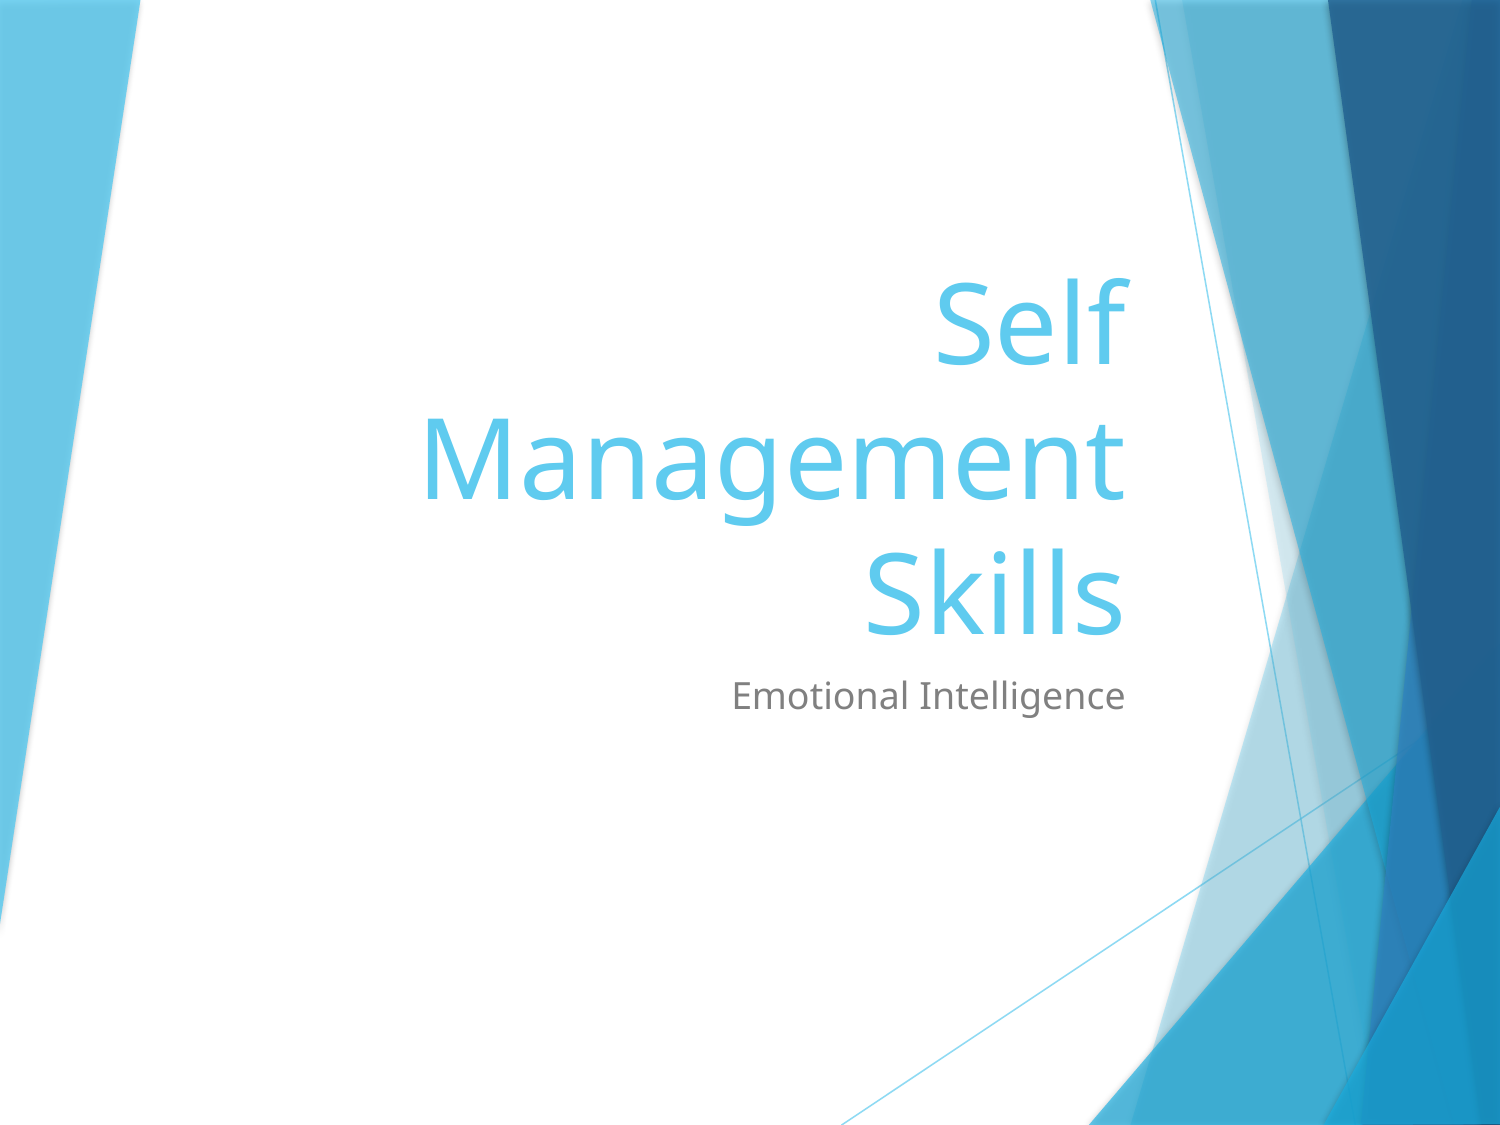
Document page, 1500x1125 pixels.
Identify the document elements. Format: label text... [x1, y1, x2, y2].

title Self Management Skills [185, 394, 1142, 664]
subtitle Emotional Intelligence [185, 664, 1142, 845]
